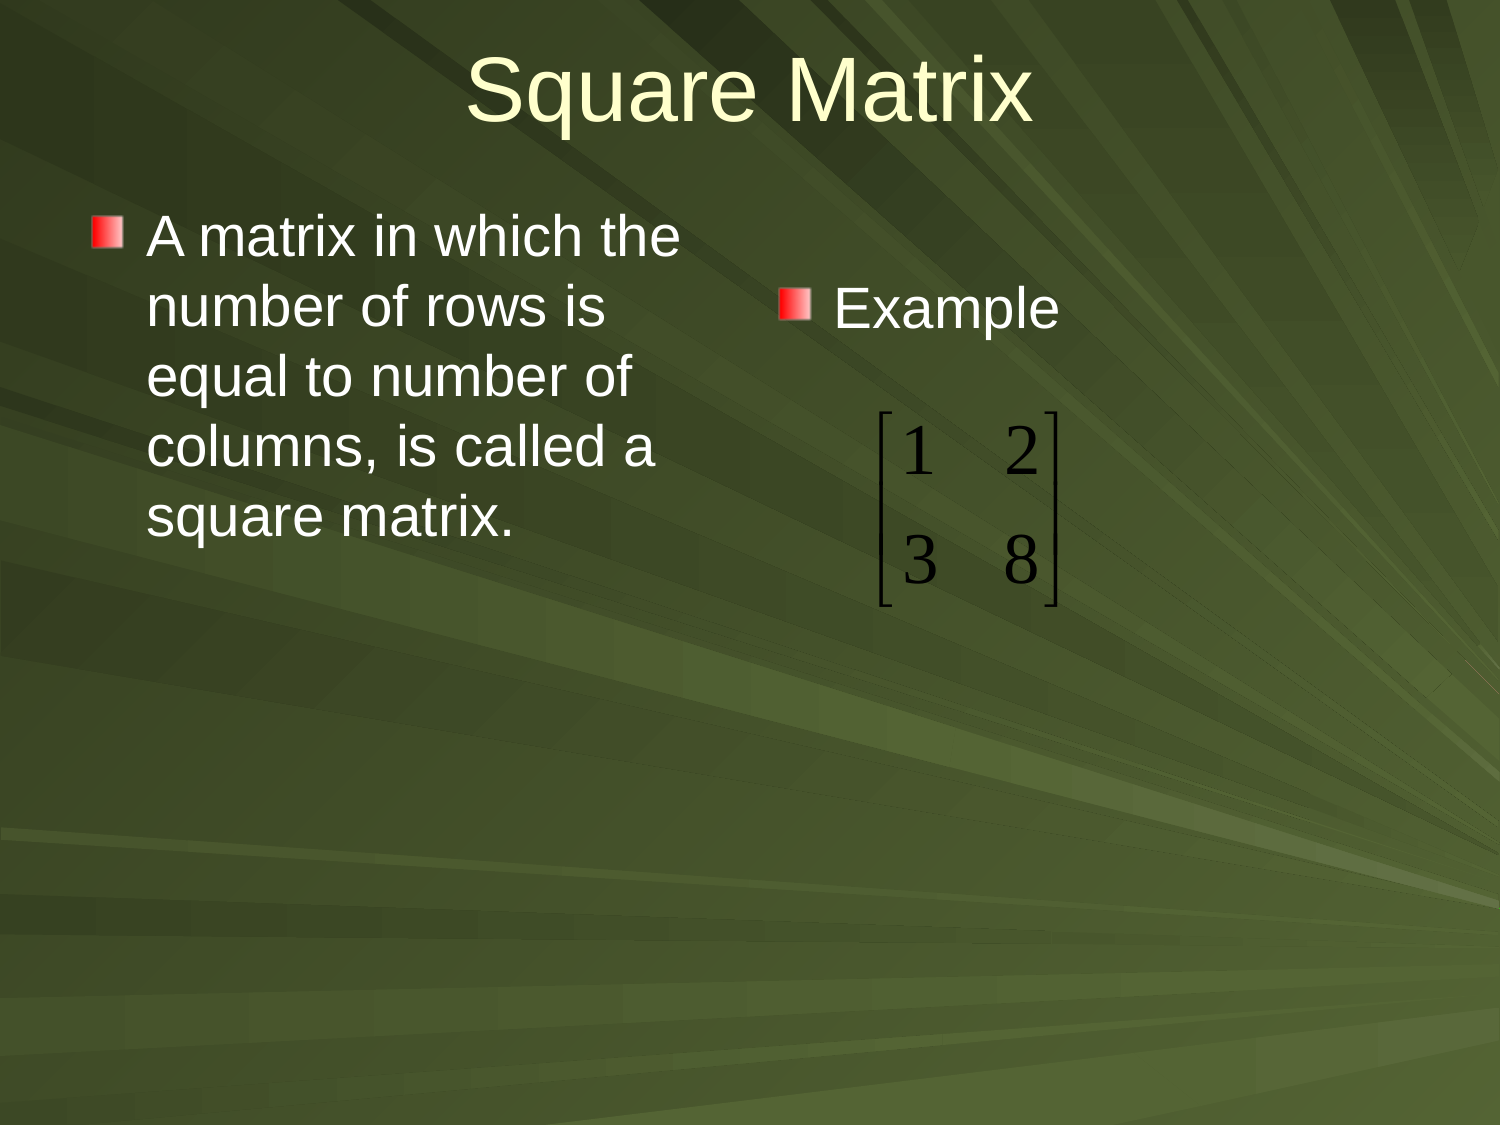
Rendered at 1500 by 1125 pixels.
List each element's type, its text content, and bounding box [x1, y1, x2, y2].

title Square Matrix [74, 45, 1426, 234]
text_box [862, 399, 1088, 620]
list A matrix in which the number of rows is equal to number of columns, is called a square matrix. [74, 190, 738, 935]
picture [777, 286, 815, 324]
picture [90, 214, 127, 252]
list Example [762, 262, 1426, 1006]
